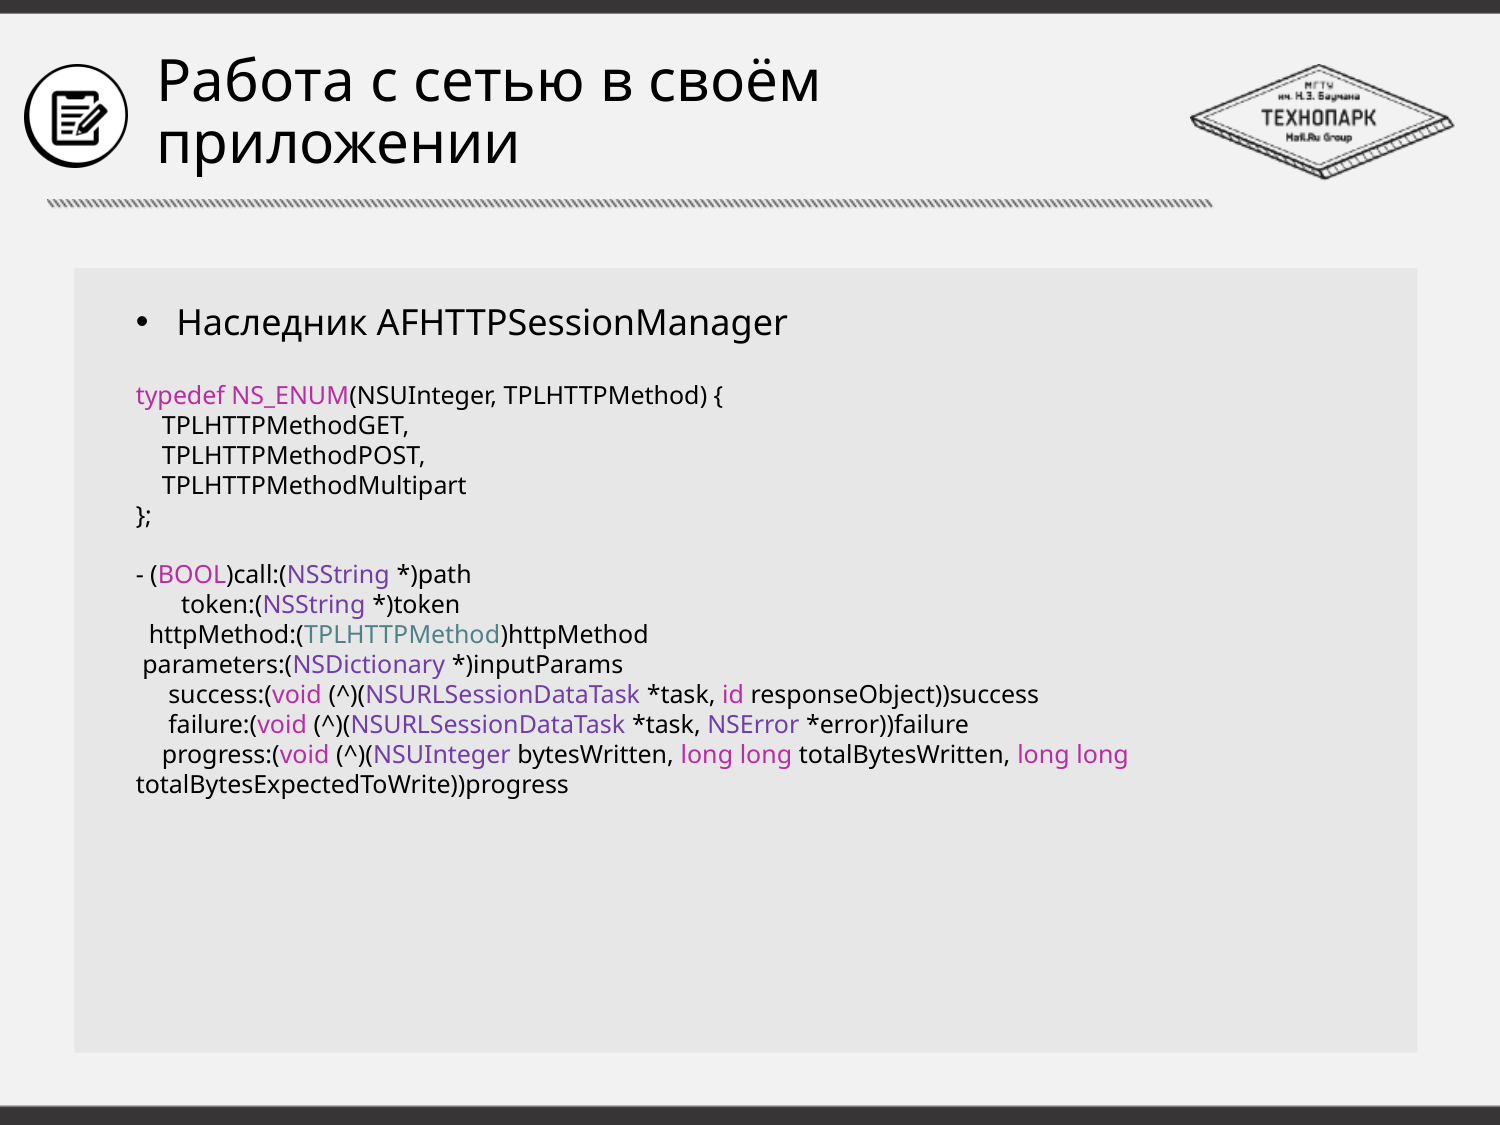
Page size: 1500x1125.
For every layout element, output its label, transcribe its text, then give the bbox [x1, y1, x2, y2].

list typedef NS_ENUM(NSUInteger, TPLHTTPMethod) { TPLHTTPMethodGET, TPLHTTPMethodPOST, TPLHTTPMethodMultipart }; - (BOOL)call:(NSString *)path token:(NSString *)token httpMethod:(TPLHTTPMethod)httpMethod parameters:(NSDictionary *)inputParams success:(void (^)(NSURLSessionDataTask *task, id responseObject))success failure:(void (^)(NSURLSessionDataTask *task, NSError *error))failure progress:(void (^)(NSUInteger bytesWritten, long long totalBytesWritten, long long totalBytesExpectedToWrite))progress [127, 371, 1364, 1022]
list Наследник AFHTTPSessionManager [127, 296, 1364, 347]
picture [0, 0, 1500, 1125]
title Работа с сетью в своём приложении [148, 41, 1183, 186]
